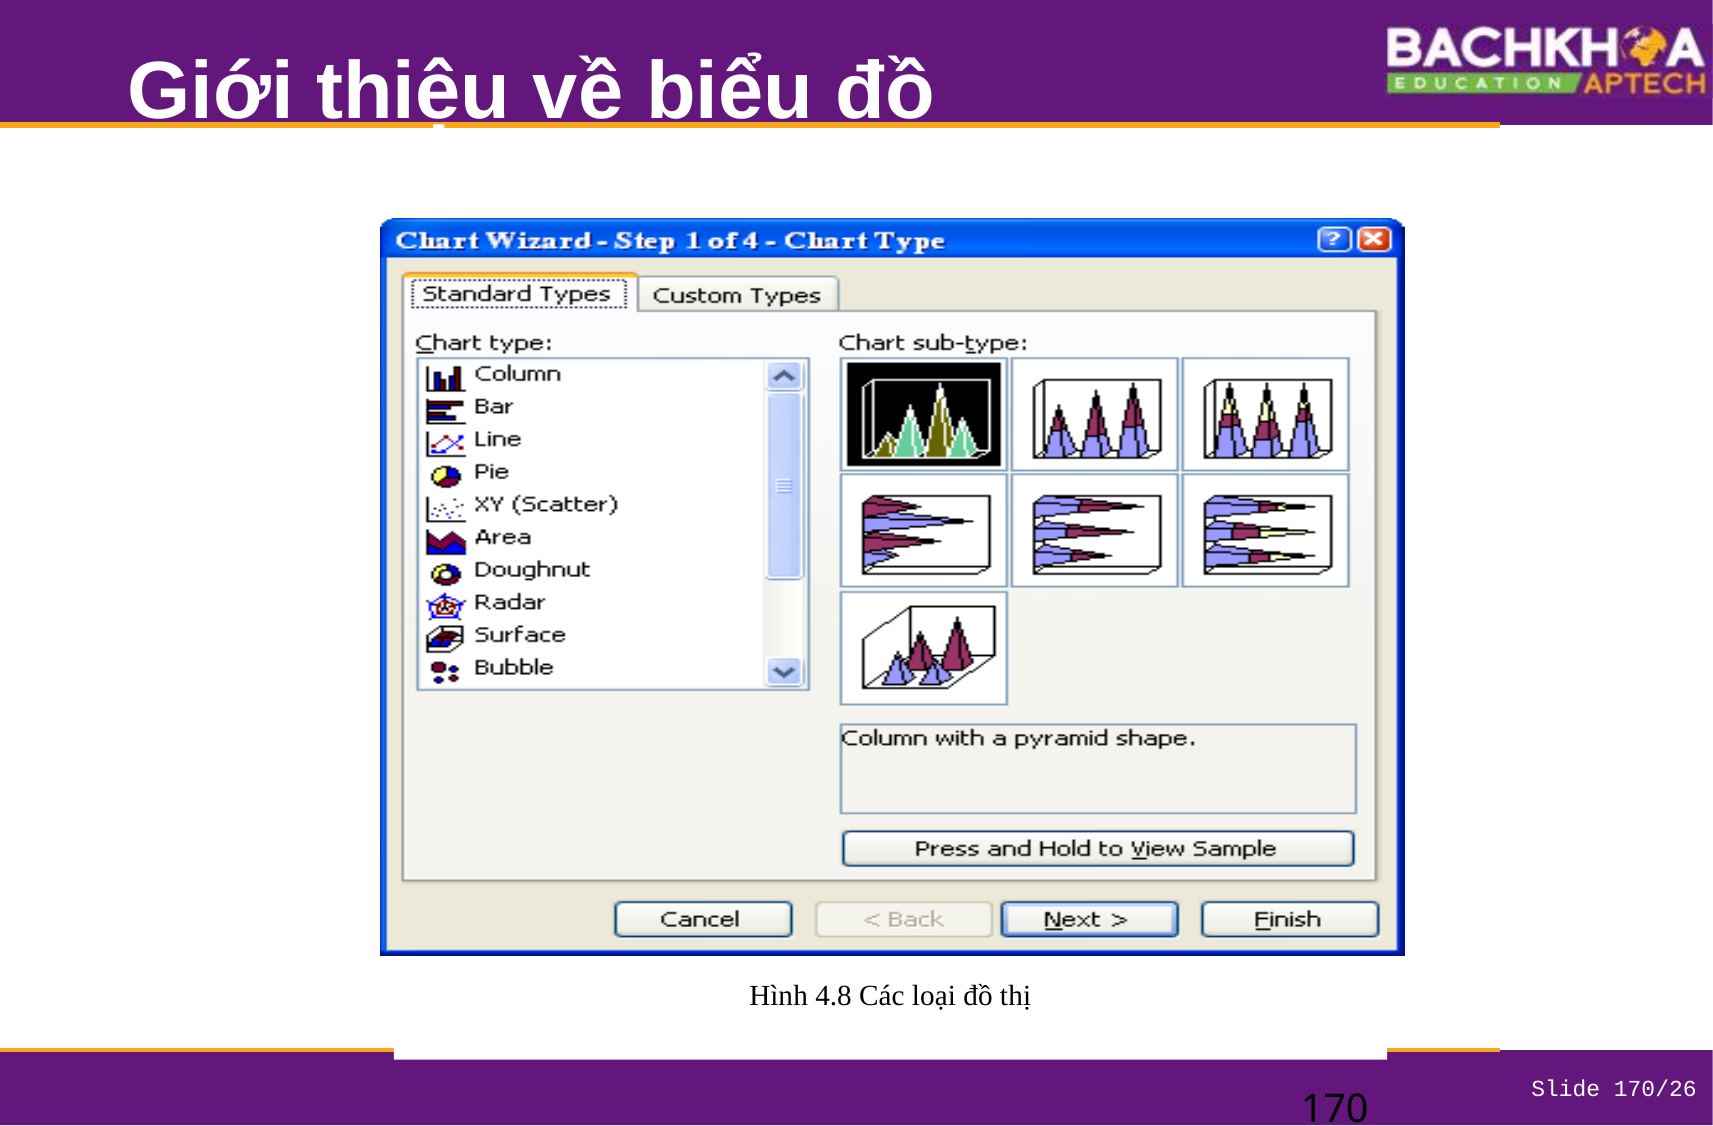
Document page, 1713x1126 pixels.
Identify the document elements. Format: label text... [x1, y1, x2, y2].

text_box ‹#› [1284, 1075, 1685, 1126]
picture [1384, 24, 1713, 98]
title Giới thiệu về biểu đồ [105, 37, 1501, 133]
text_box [379, 218, 1405, 1060]
